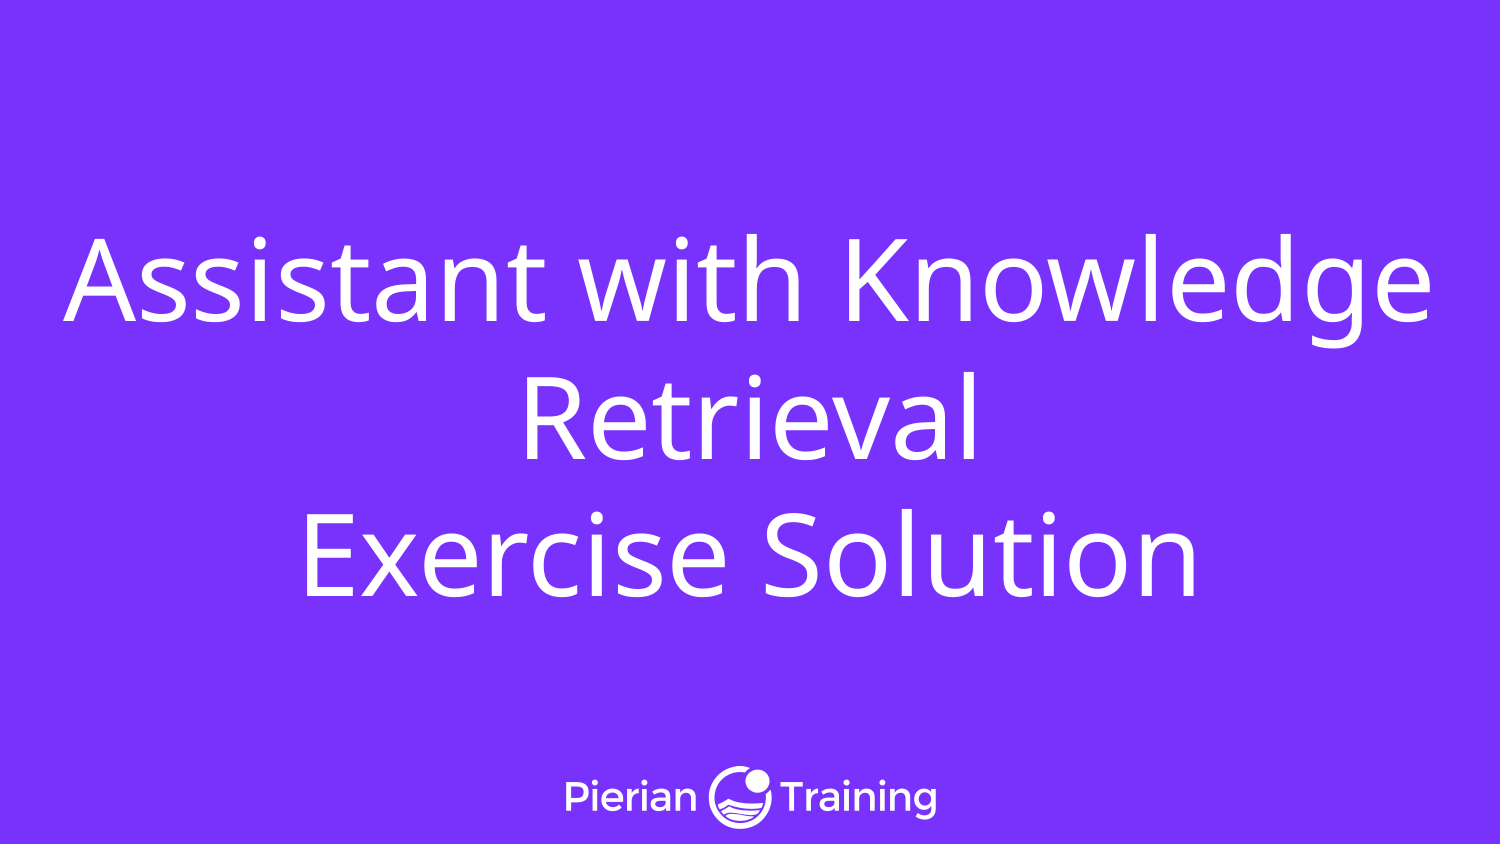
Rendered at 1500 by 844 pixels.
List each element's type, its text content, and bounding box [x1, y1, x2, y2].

text_box Assistant with Knowledge Retrieval Exercise Solution [0, 325, 1500, 502]
picture [562, 766, 938, 830]
